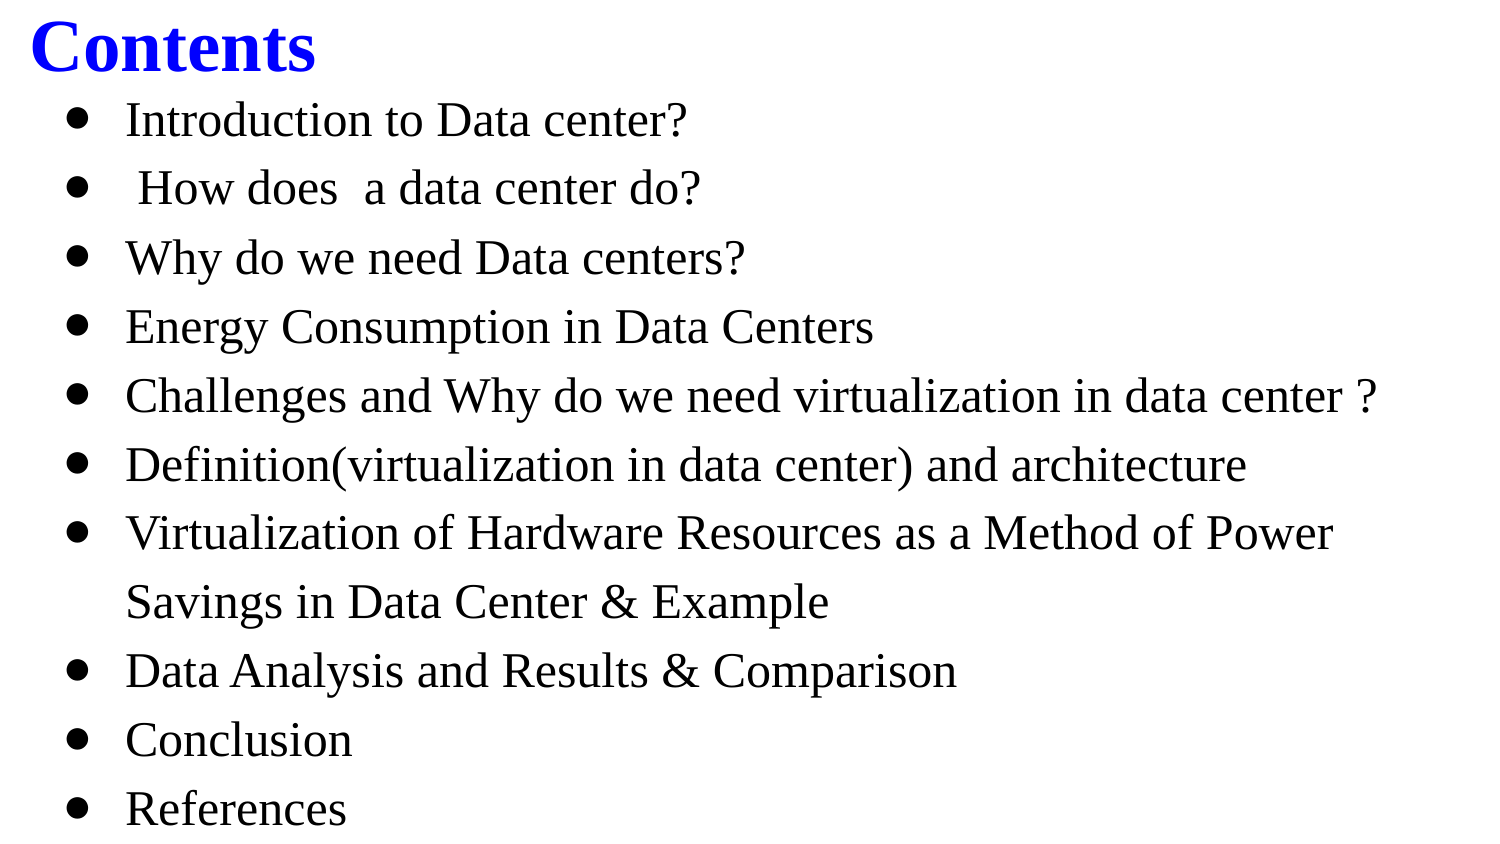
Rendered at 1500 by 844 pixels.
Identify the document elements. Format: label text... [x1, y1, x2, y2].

title Contents [14, 0, 362, 88]
list Introduction to Data center? How does a data center do? Why do we need Data centers? Energy Consumption in Data Centers Challenges and Why do we need virtualization in data center ? Definition(virtualization in data center) and architecture Virtualization of Hardware Resources as a Method of Power Savings in Data Center & Example Data Analysis and Results & Comparison Conclusion References [35, 62, 1484, 844]
